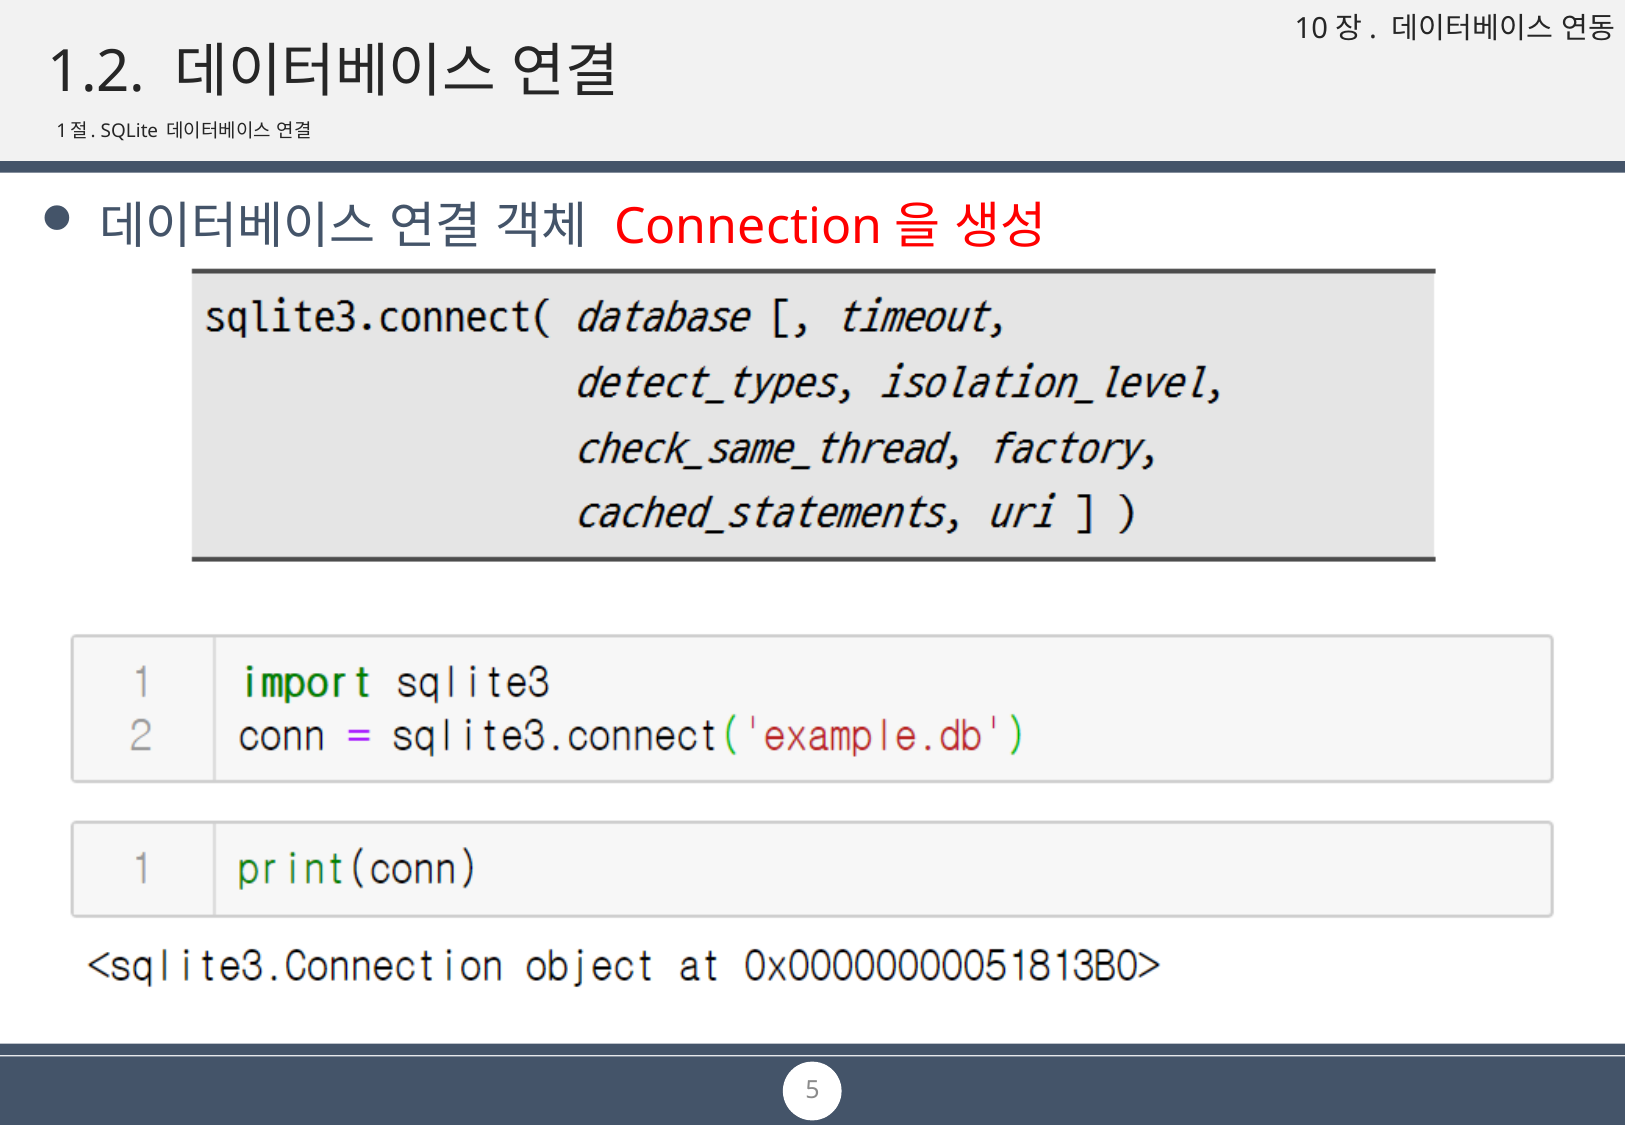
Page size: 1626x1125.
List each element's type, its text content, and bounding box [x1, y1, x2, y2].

title 1.2. 데이터베이스 연결 [32, 30, 1592, 114]
picture [60, 622, 1565, 998]
slide_number 5 [629, 1061, 996, 1121]
picture [175, 255, 1450, 576]
list 데이터베이스 연결 객체 Connection을 생성 [26, 173, 1592, 1032]
list 1절. SQLite 데이터베이스 연결 [44, 113, 1592, 149]
